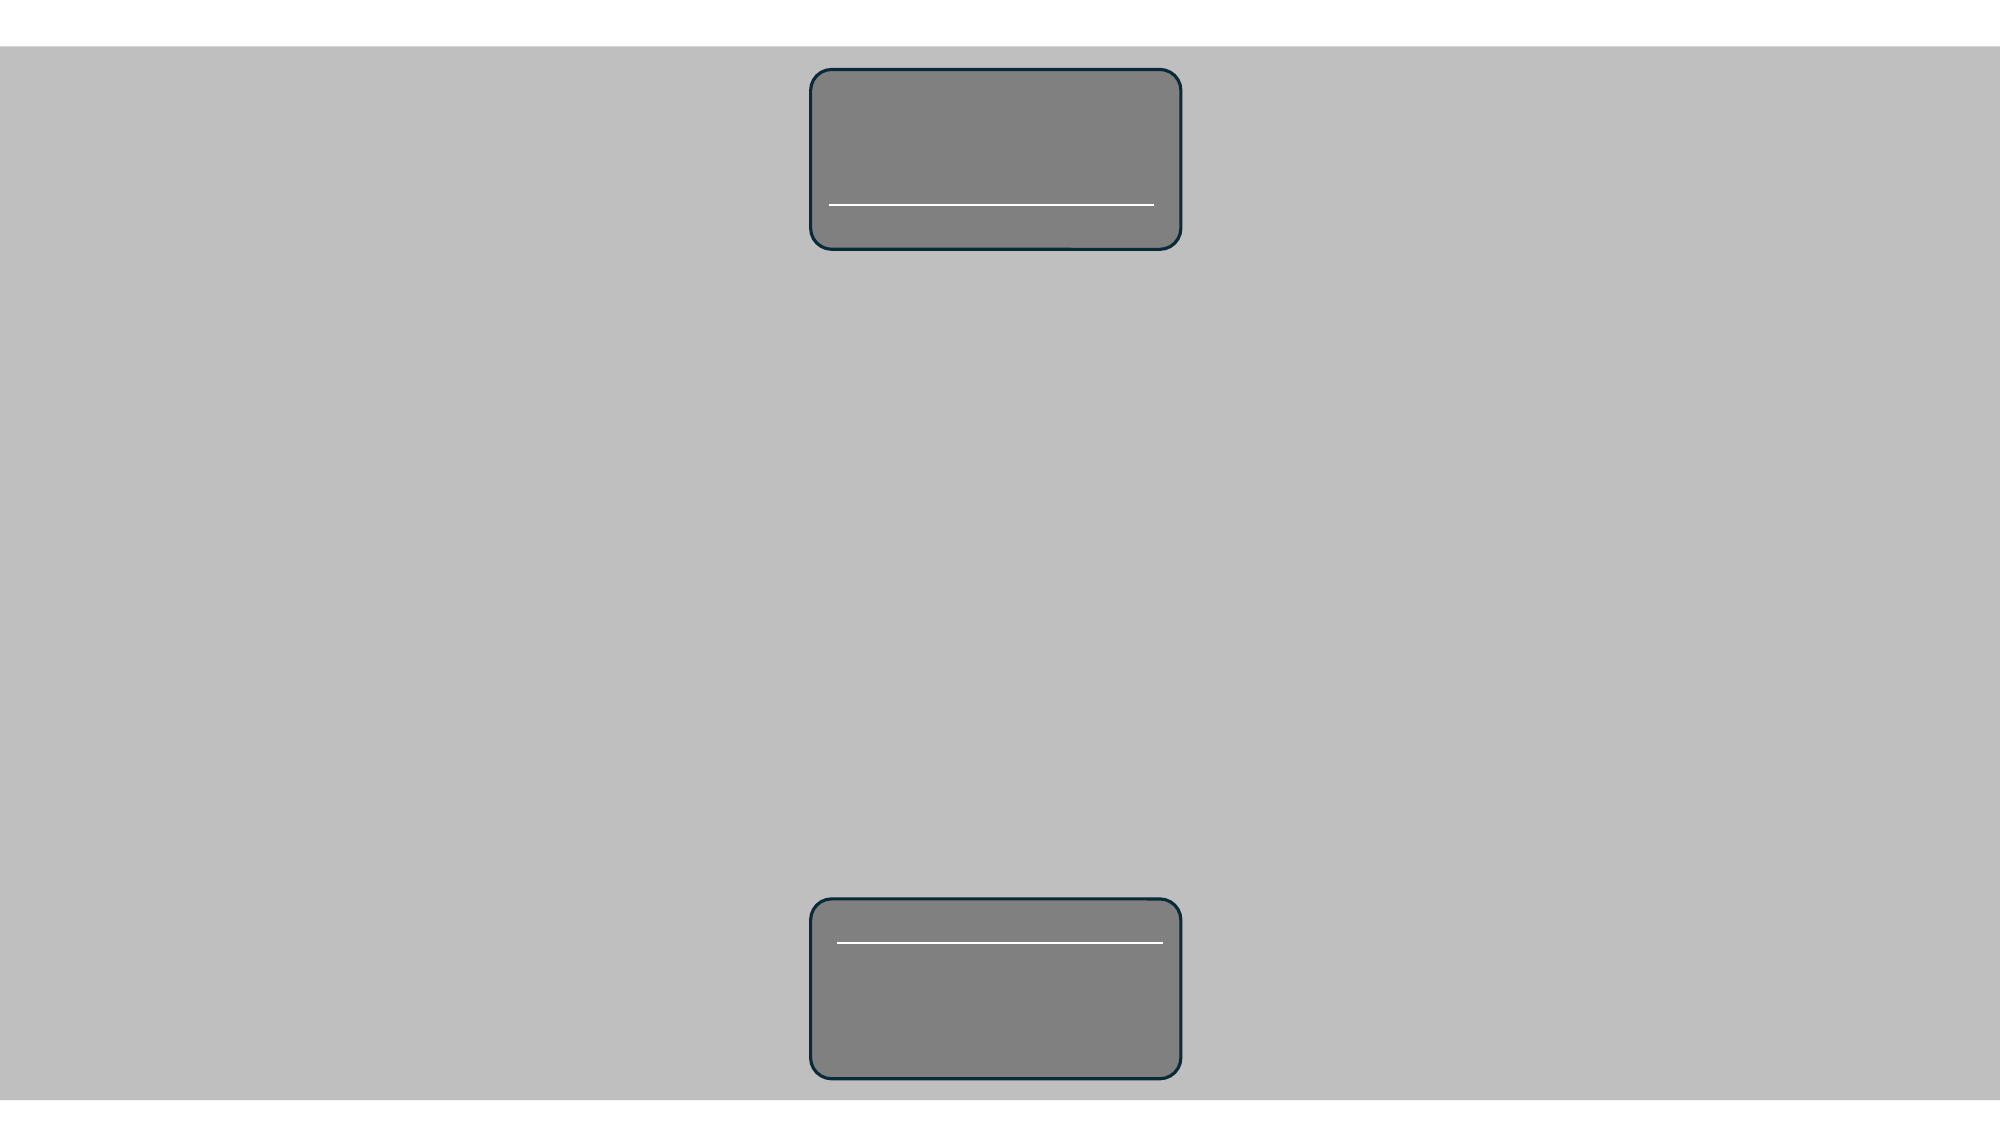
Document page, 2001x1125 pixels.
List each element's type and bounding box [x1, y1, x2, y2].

text_box [0, 45, 2000, 1102]
text_box [810, 68, 1182, 250]
text_box [810, 898, 1182, 1080]
